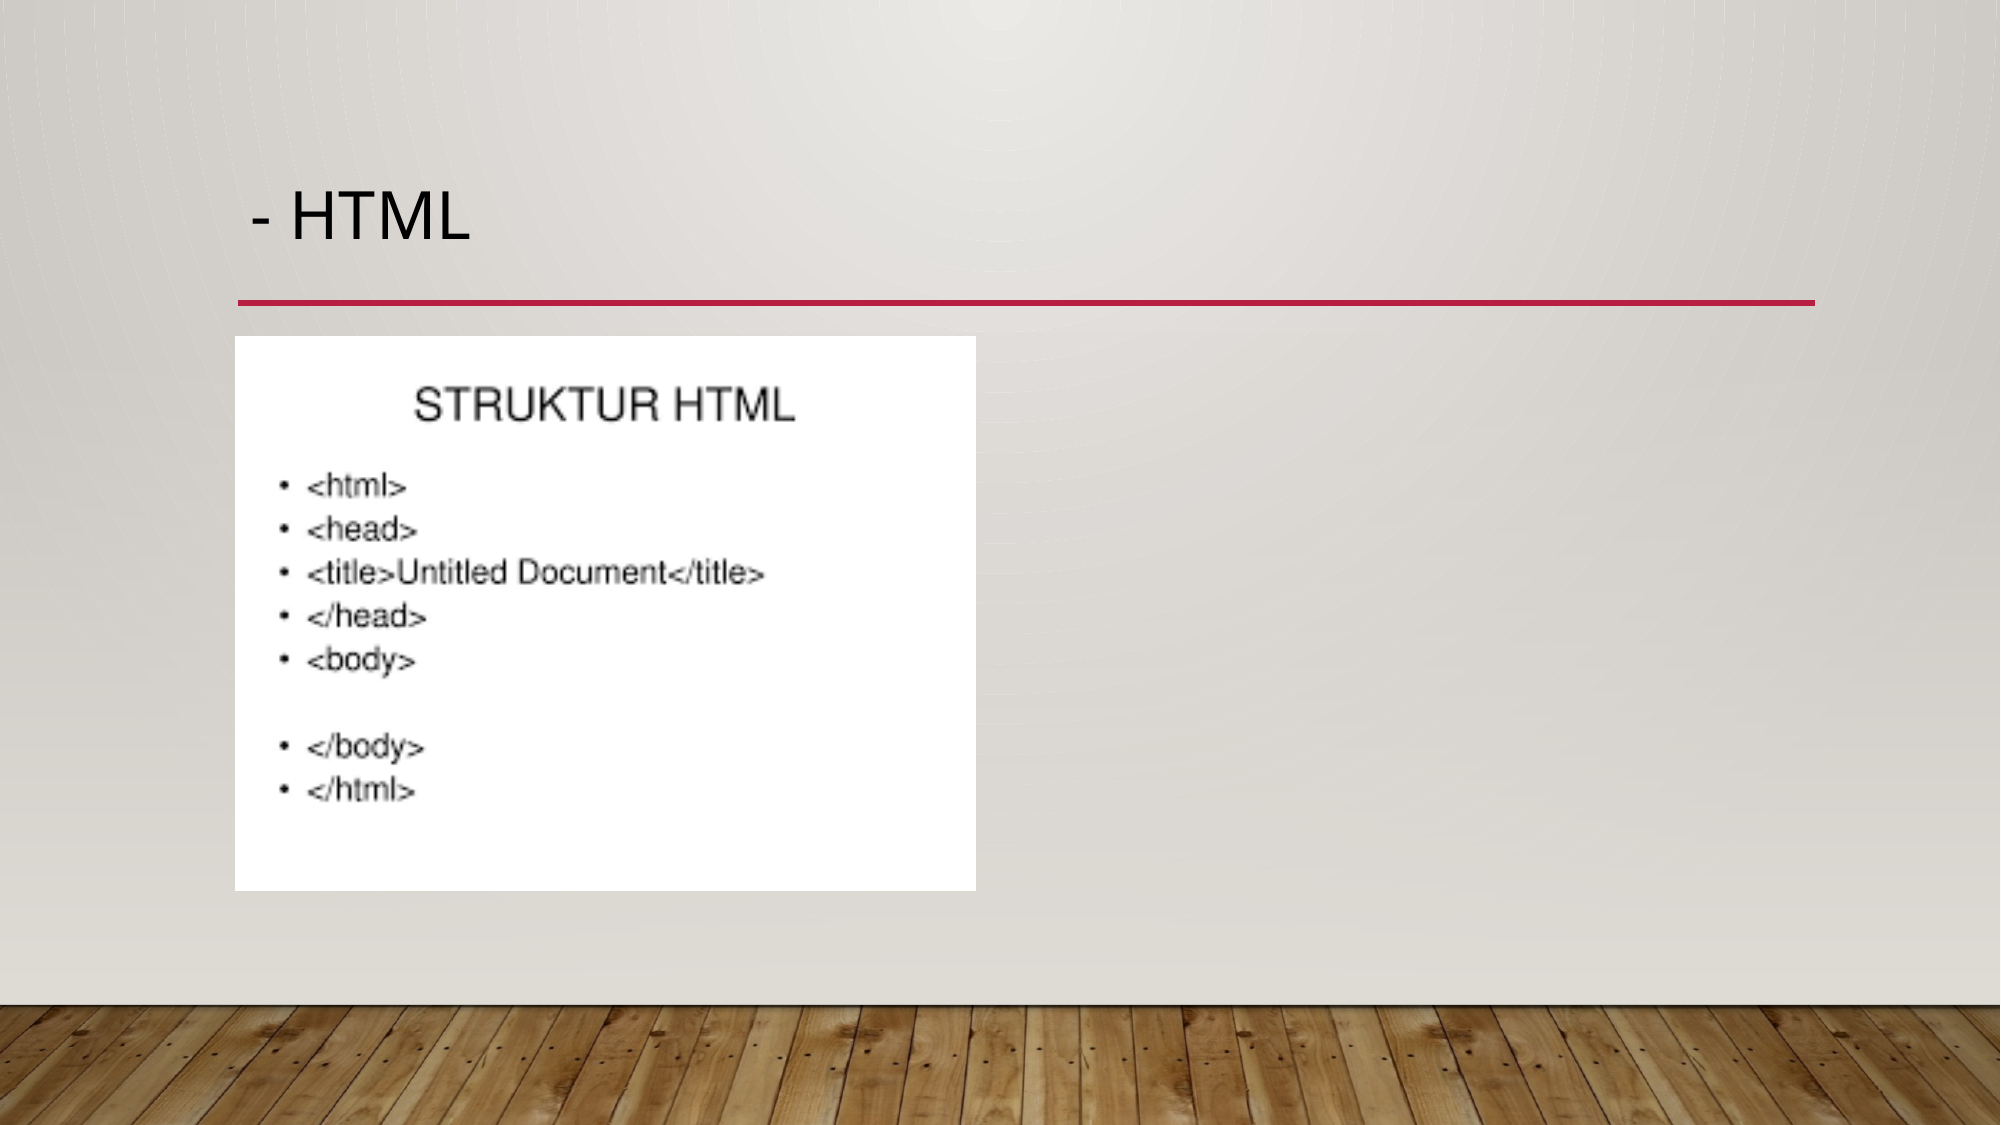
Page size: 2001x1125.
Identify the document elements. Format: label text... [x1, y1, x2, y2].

picture [235, 336, 977, 891]
picture [0, 1005, 2000, 1125]
title - HTMl [235, 131, 1812, 305]
